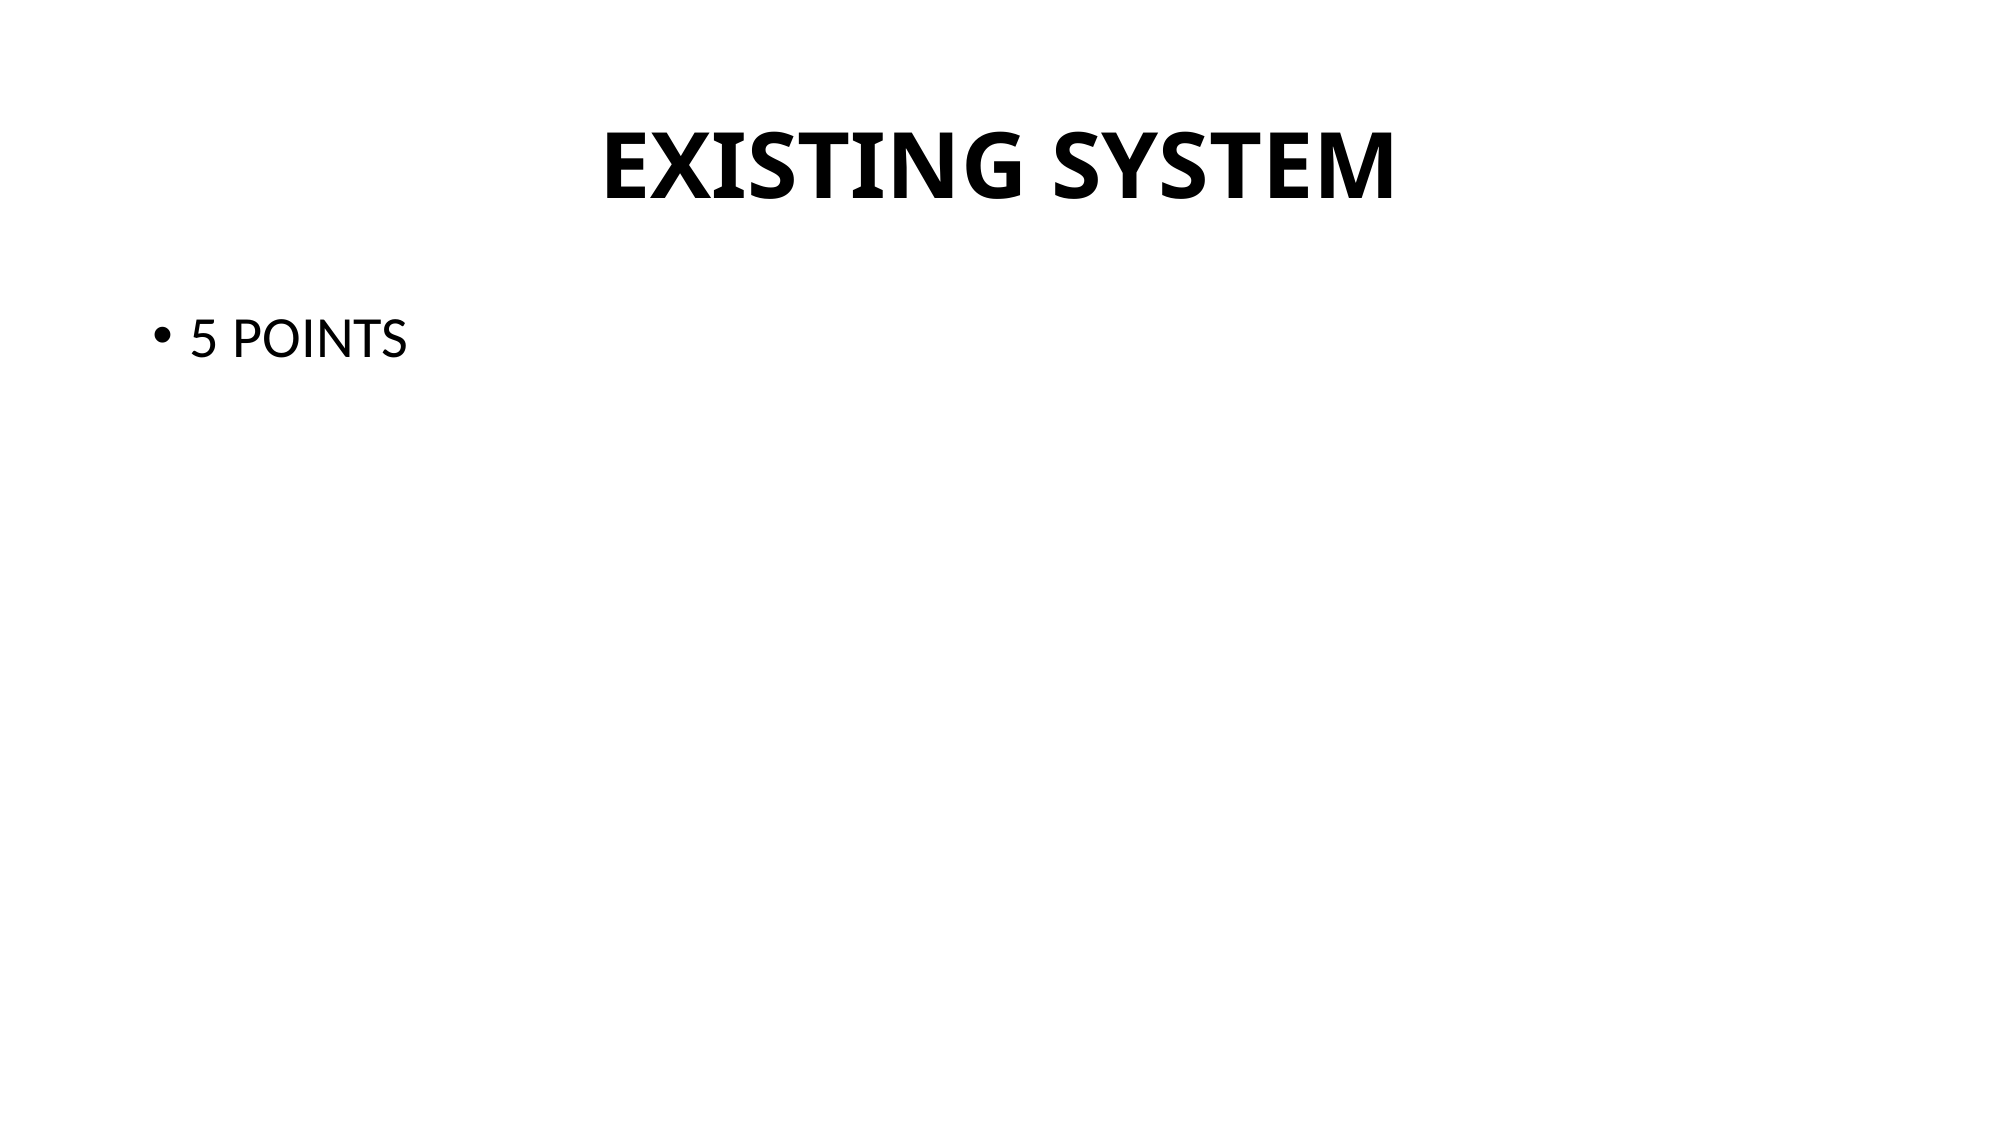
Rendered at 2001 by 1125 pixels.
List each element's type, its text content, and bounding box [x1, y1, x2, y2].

list 5 POINTS [137, 299, 1863, 1014]
title EXISTING SYSTEM [137, 59, 1863, 278]
